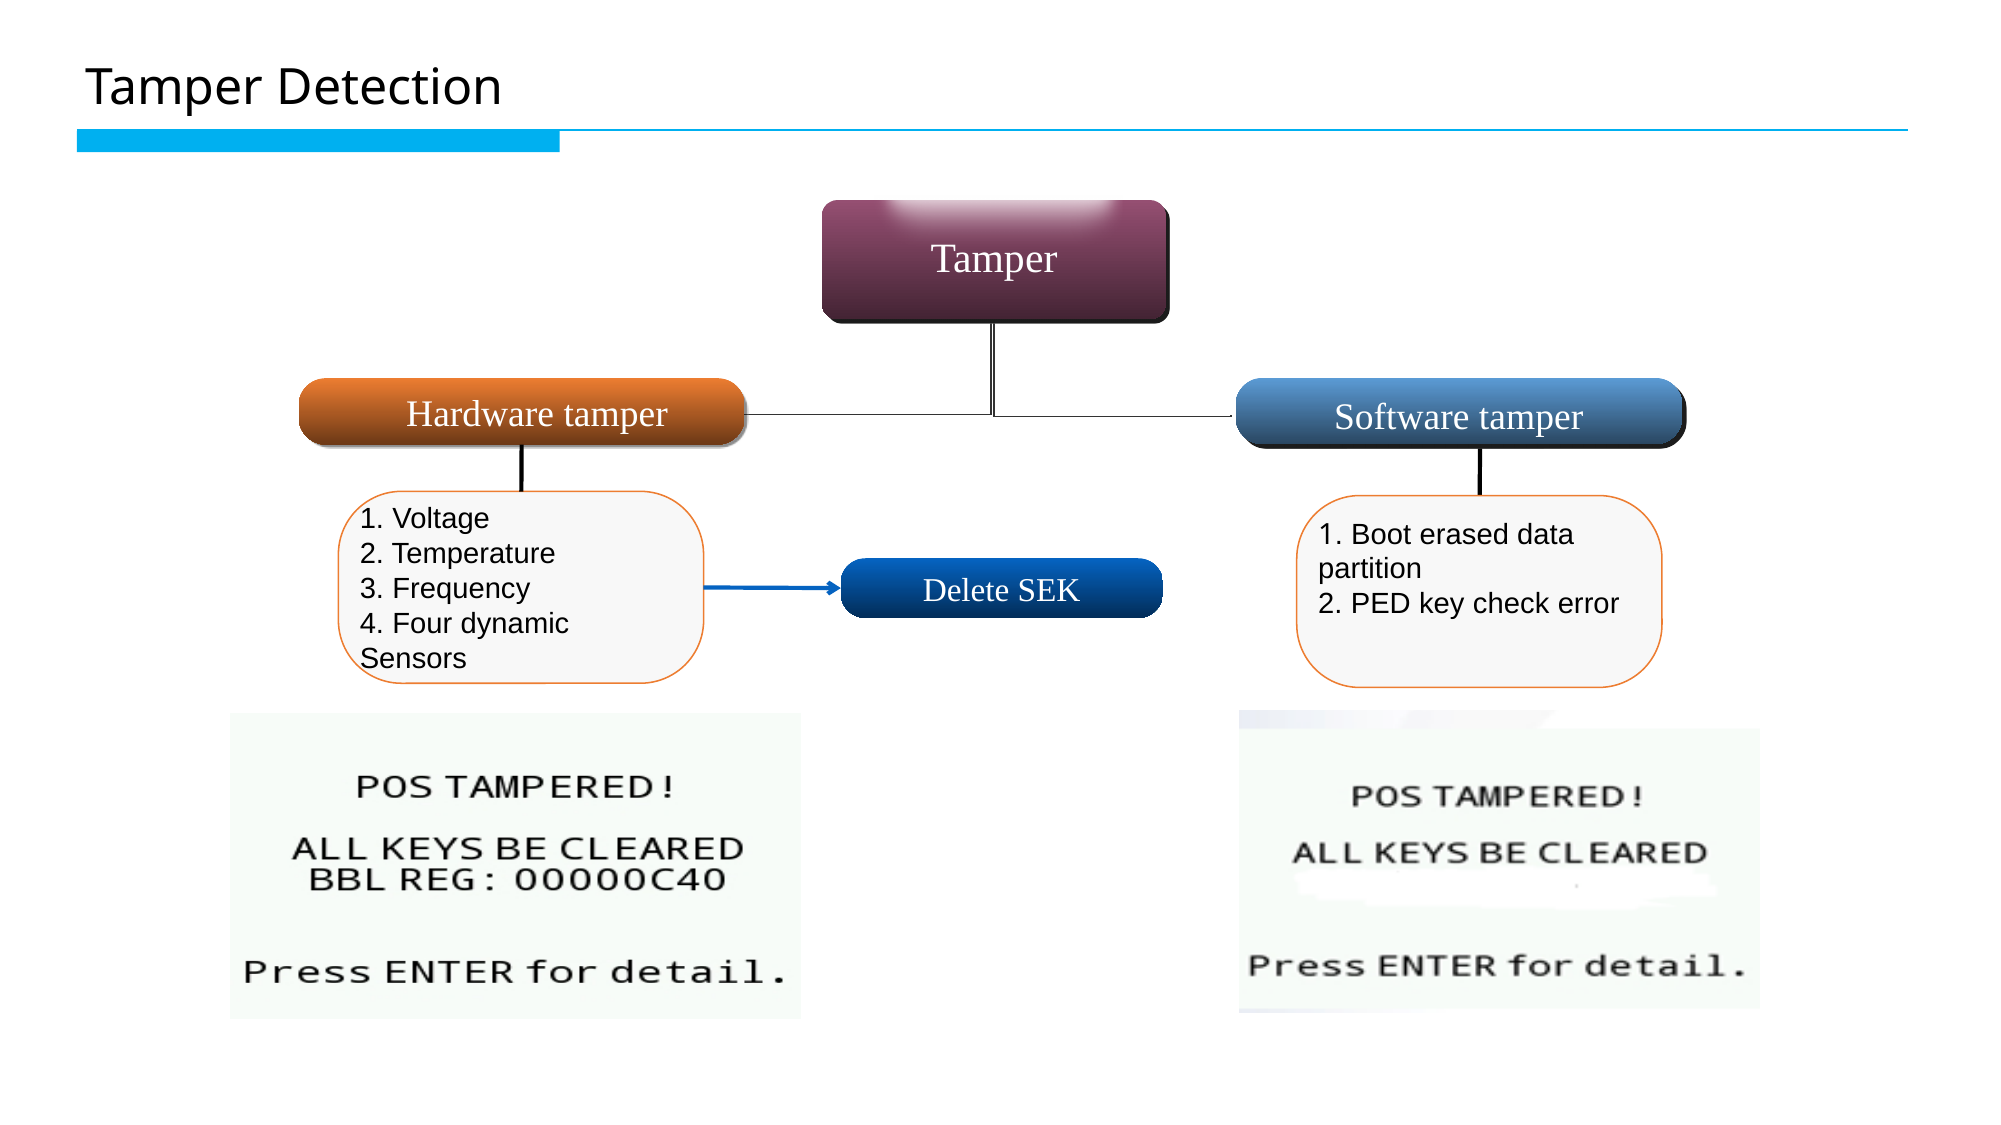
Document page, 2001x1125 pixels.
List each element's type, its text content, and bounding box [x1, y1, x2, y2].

picture [230, 714, 801, 1019]
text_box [154, 181, 1683, 990]
text_box Tamper Detection [70, 46, 1084, 122]
picture [1239, 710, 1760, 1013]
text_box [76, 130, 561, 153]
